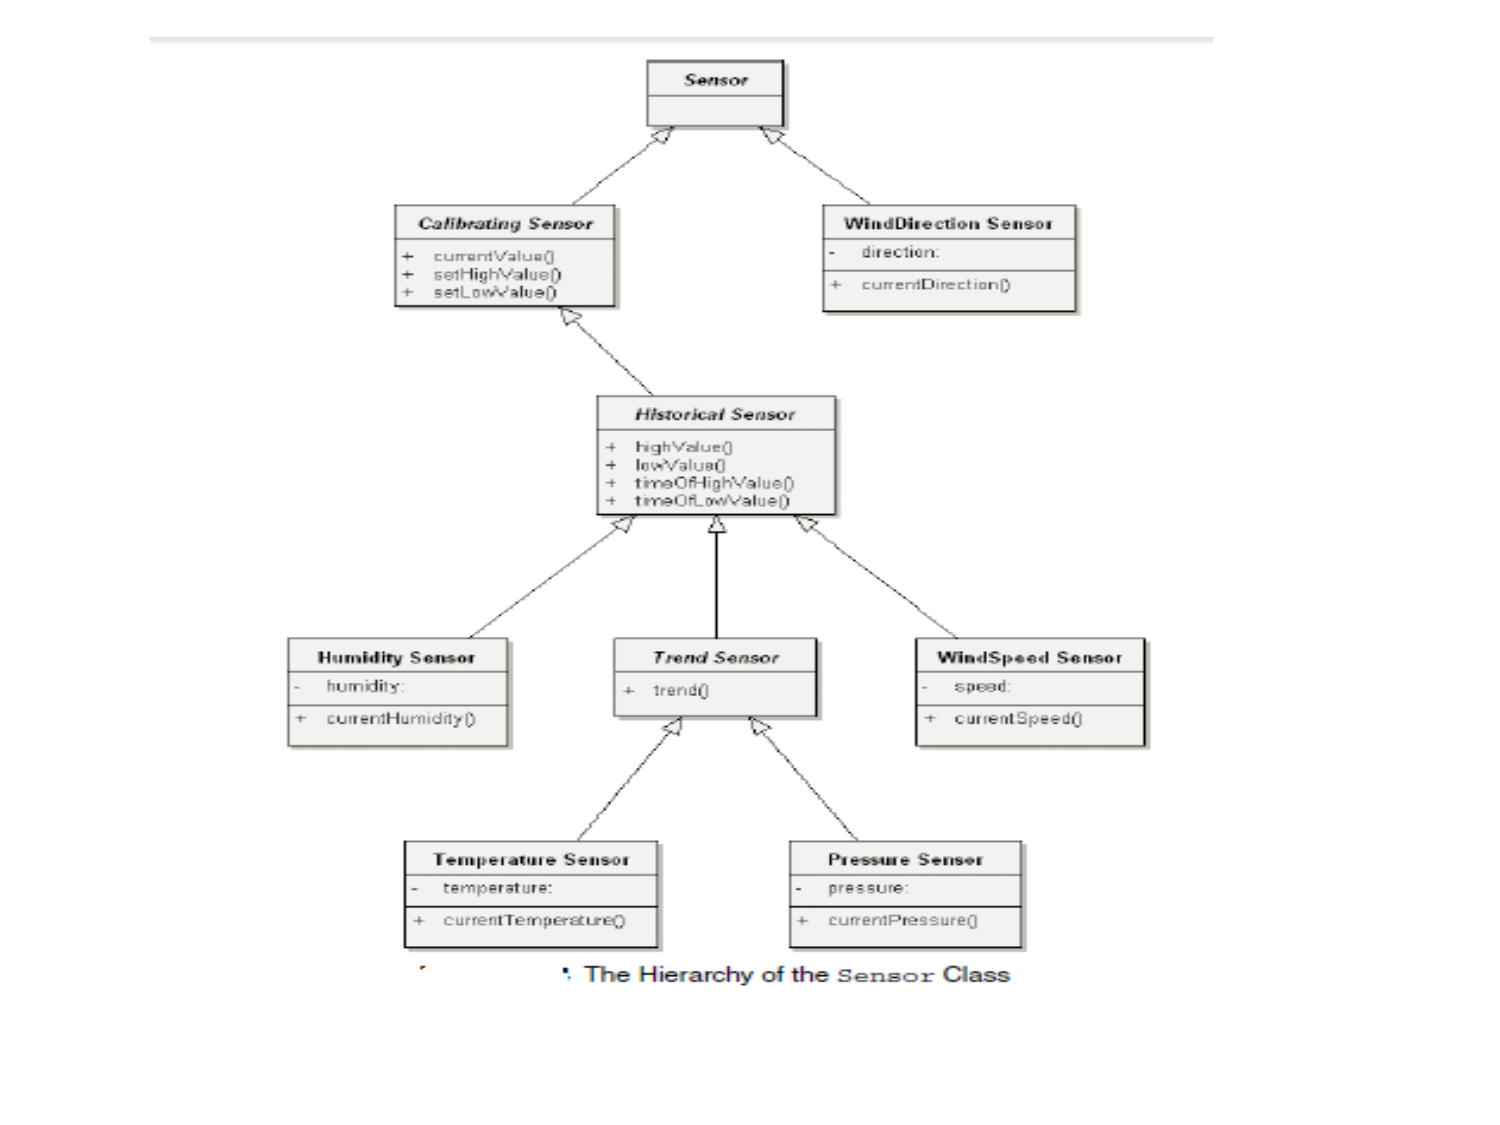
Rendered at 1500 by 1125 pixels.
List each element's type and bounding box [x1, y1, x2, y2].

picture [149, 37, 1213, 1113]
